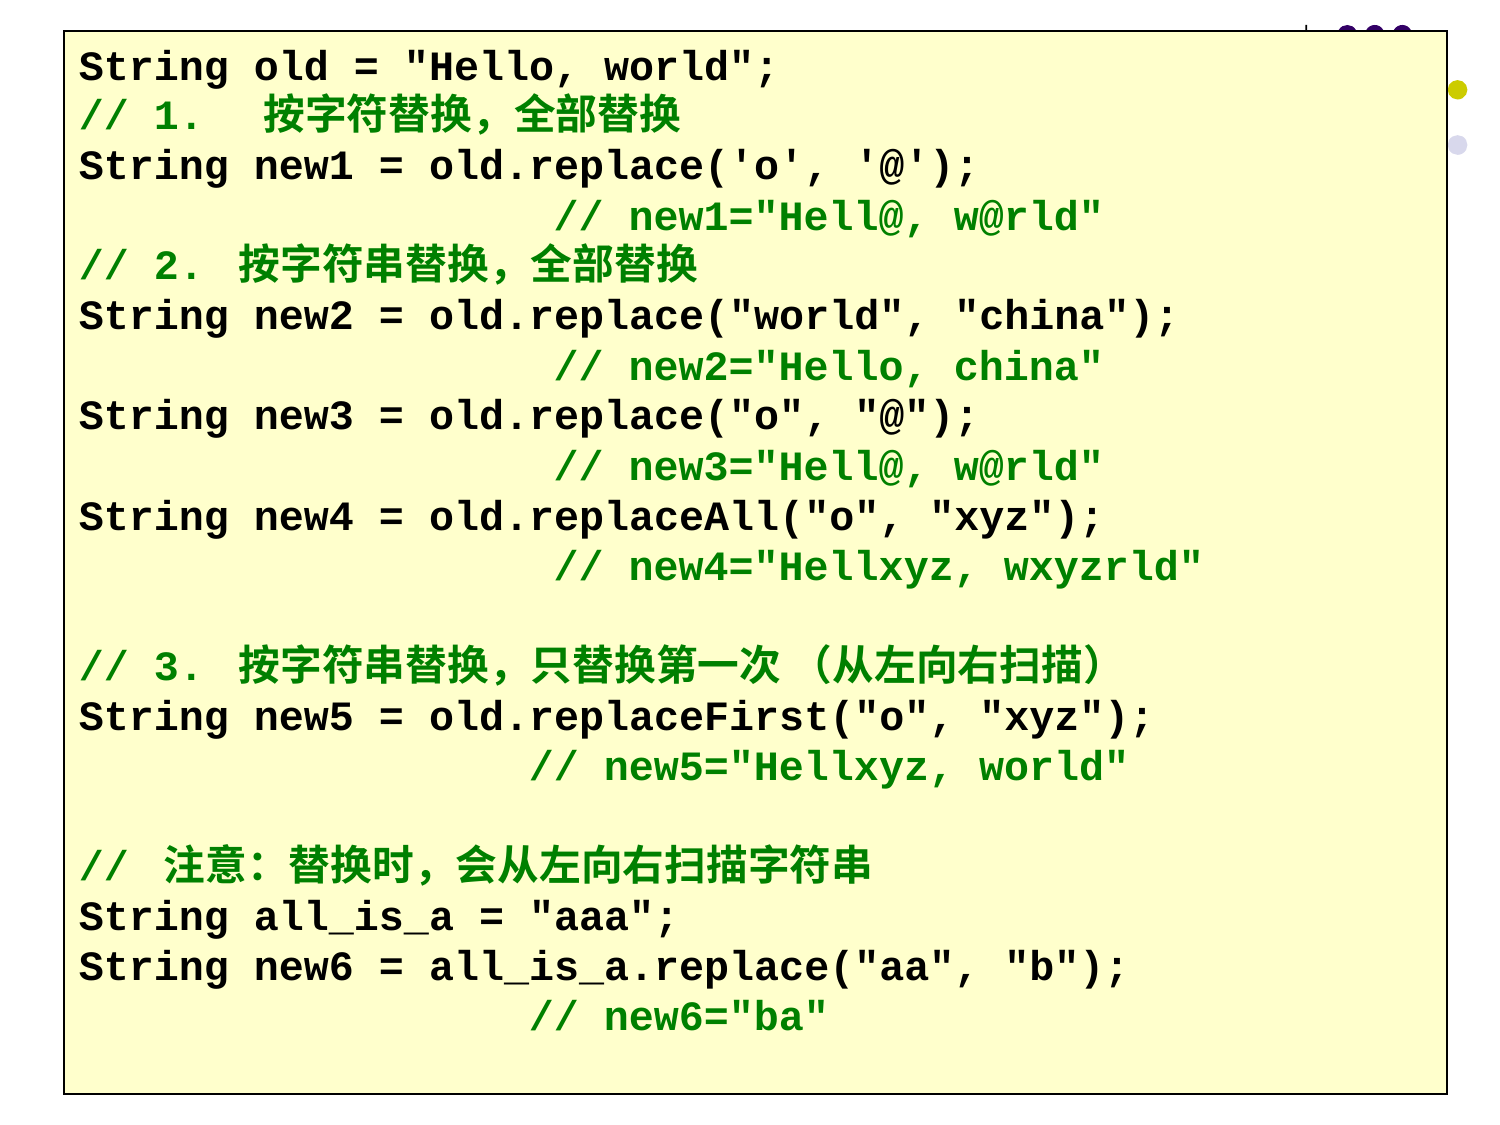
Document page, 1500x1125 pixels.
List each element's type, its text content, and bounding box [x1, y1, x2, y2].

text_box String old = "Hello, world"; // 1. 按字符替换，全部替换 String new1 = old.replace('o', '@'); // new1="Hell@, w@rld" // 2. 按字符串替换，全部替换 String new2 = old.replace("world", "china"); // new2="Hello, china" String new3 = old.replace("o", "@"); // new3="Hell@, w@rld" String new4 = old.replaceAll("o", "xyz"); // new4="Hellxyz, wxyzrld" // 3. 按字符串替换，只替换第一次 （从左向右扫描） String new5 = old.replaceFirst("o", "xyz"); // new5="Hellxyz, world" // 注意：替换时，会从左向右扫描字符串 String all_is_a = "aaa"; String new6 = all_is_a.replace("aa", "b"); // new6="ba" [63, 30, 1447, 1094]
